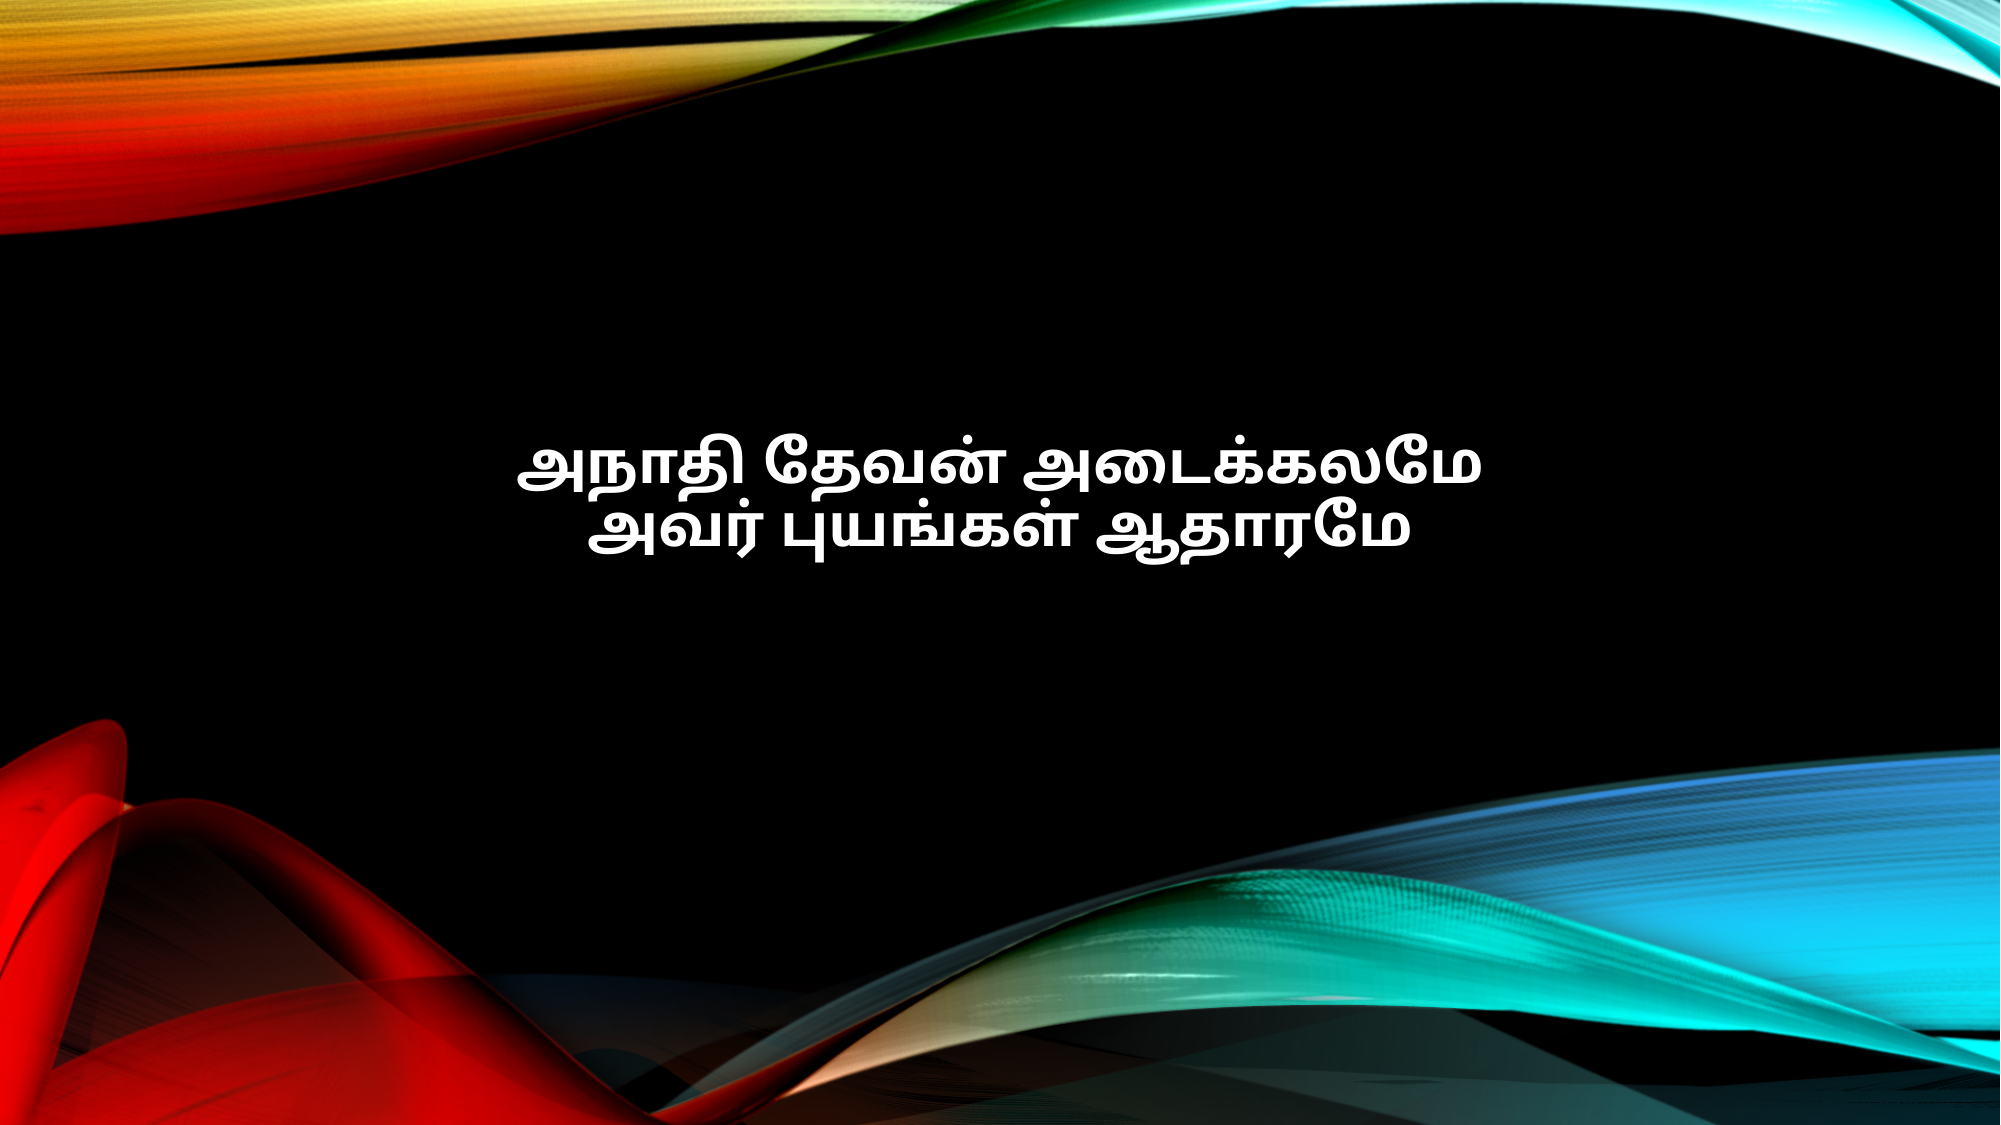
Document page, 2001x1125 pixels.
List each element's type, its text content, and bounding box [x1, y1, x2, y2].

subtitle அநாதி தேவன் அடைக்கலமே அவர் புயங்கள் ஆதாரமே [0, 0, 2000, 1125]
